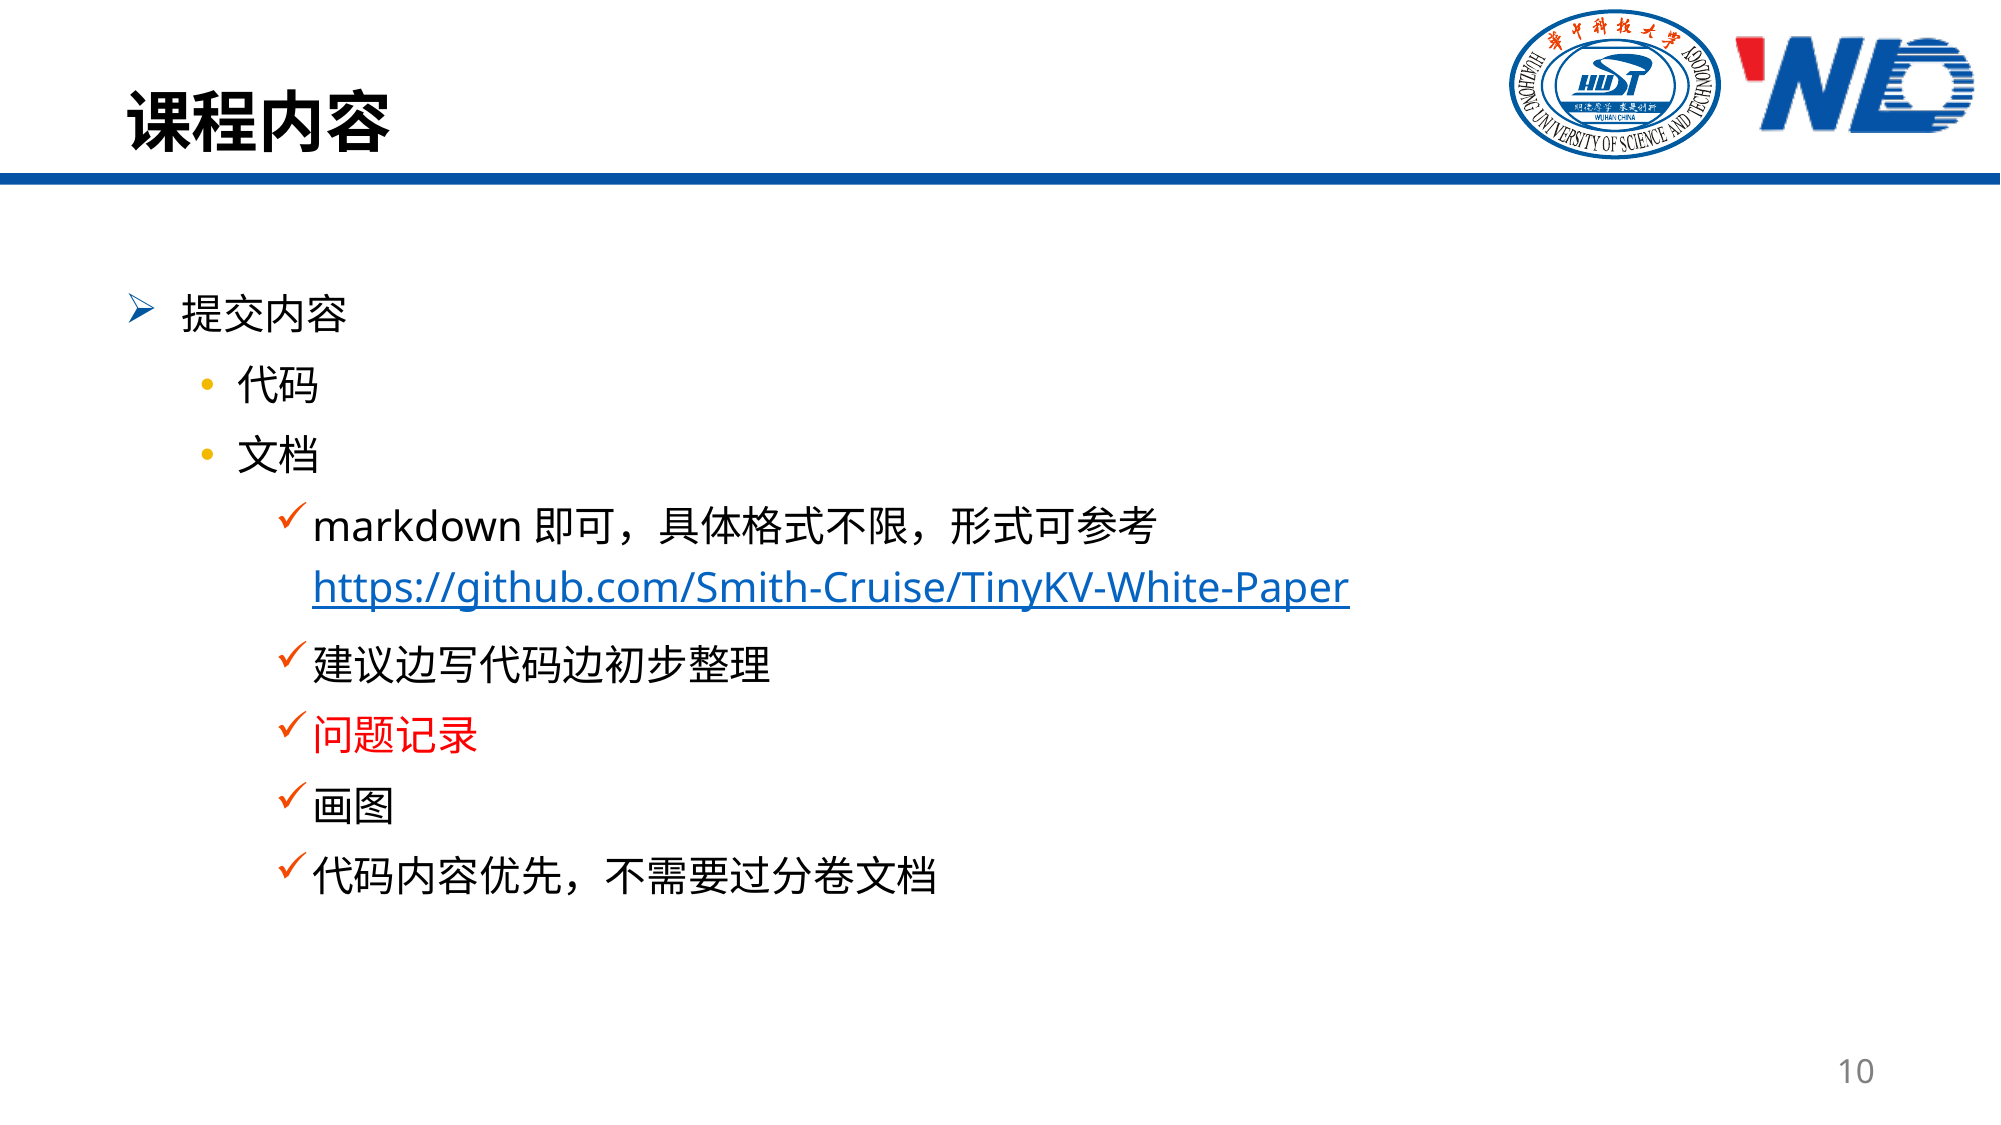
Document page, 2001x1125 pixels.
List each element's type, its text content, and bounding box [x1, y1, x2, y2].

slide_number 10 [1412, 1042, 1890, 1103]
title 课程内容 [109, 0, 1890, 169]
picture [1890, 32, 1975, 133]
list 提交内容 代码 文档 markdown即可，具体格式不限，形式可参考https://github.com/Smith-Cruise/TinyKV-White-Paper 建议边写代码边初步整理 问题记录 画图 代码内容优先，不需要过分卷文档 [109, 270, 1890, 974]
